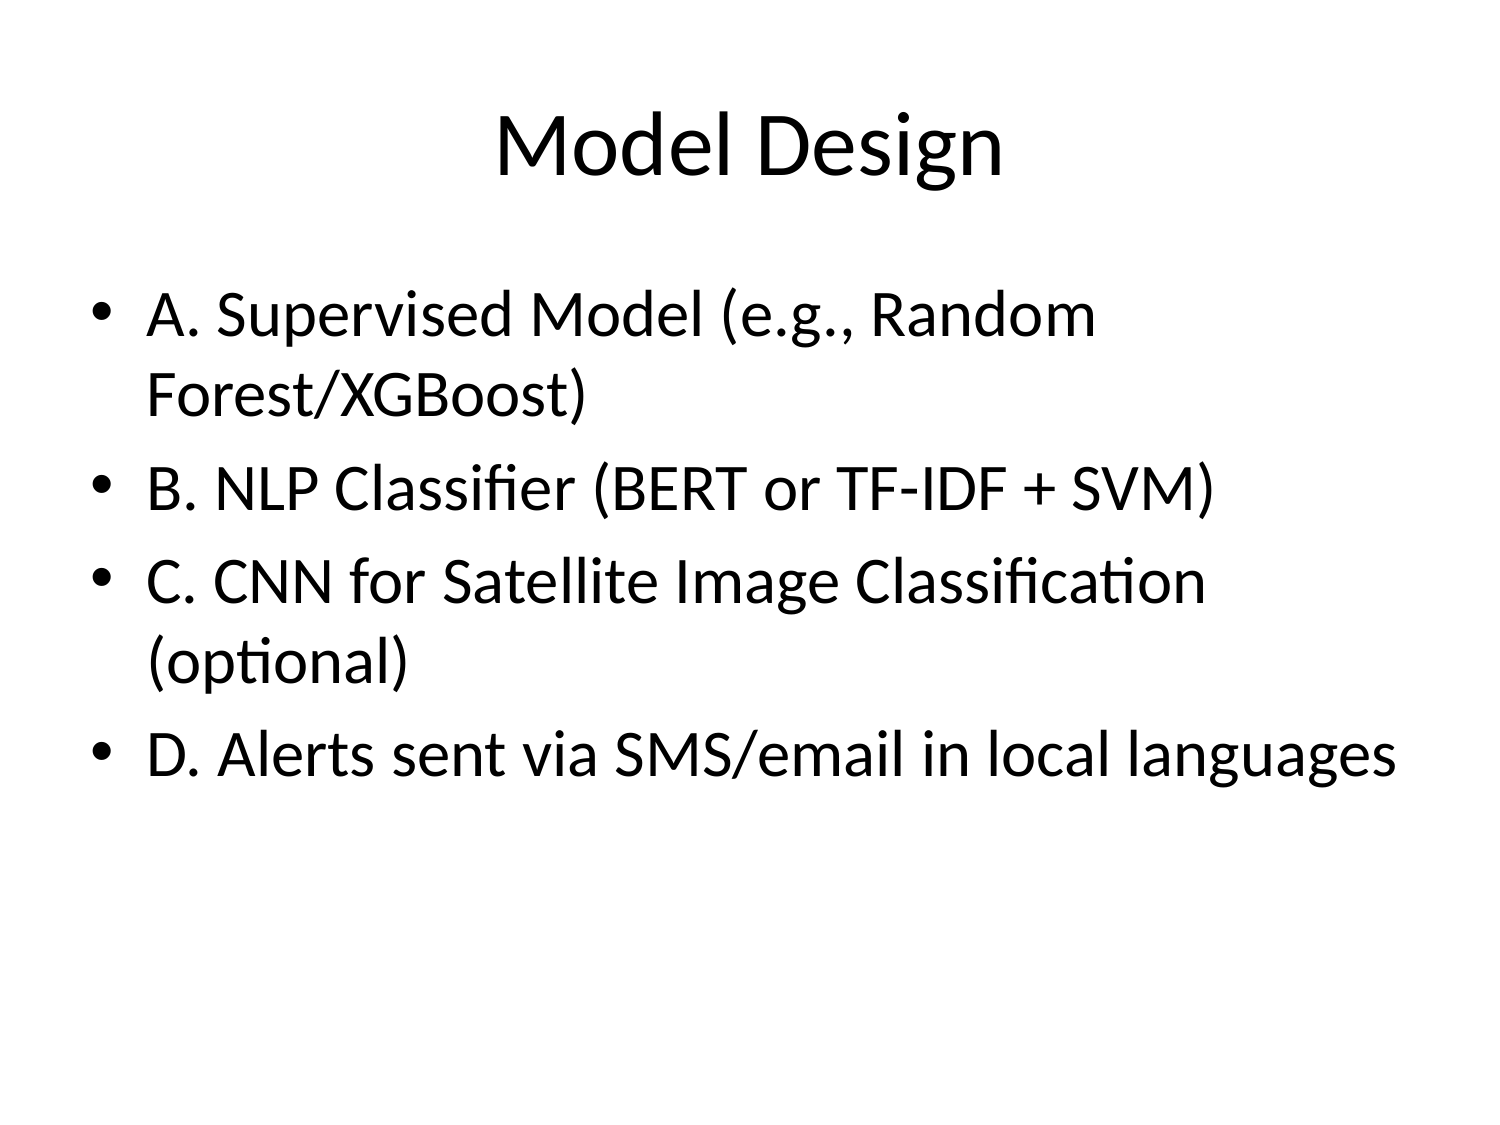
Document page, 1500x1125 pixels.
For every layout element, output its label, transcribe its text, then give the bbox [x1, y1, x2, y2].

title Model Design [75, 45, 1425, 233]
list A. Supervised Model (e.g., Random Forest/XGBoost) B. NLP Classifier (BERT or TF-IDF + SVM) C. CNN for Satellite Image Classification (optional) D. Alerts sent via SMS/email in local languages [75, 262, 1425, 1005]
